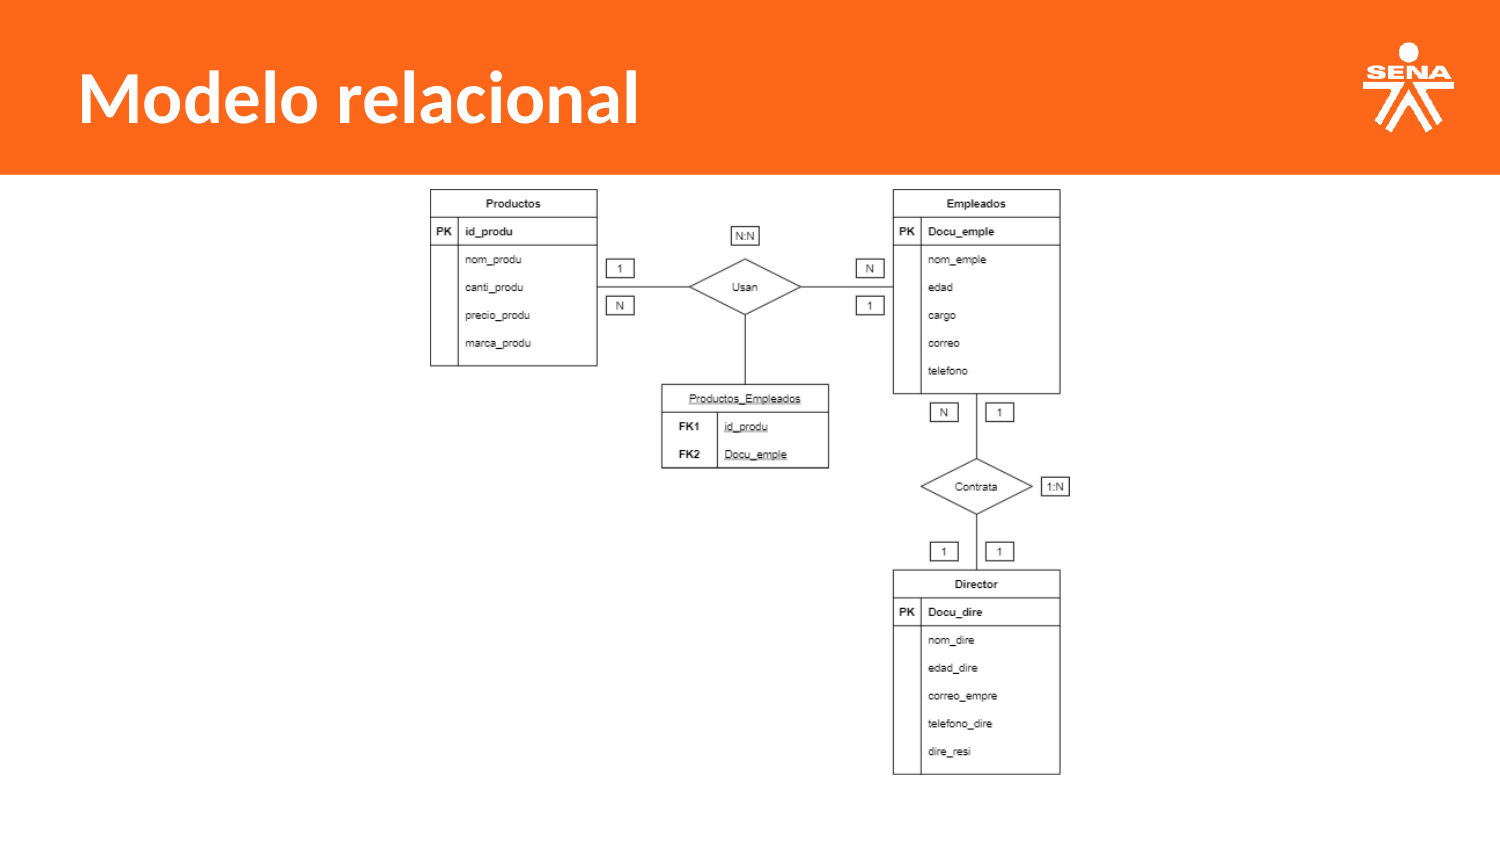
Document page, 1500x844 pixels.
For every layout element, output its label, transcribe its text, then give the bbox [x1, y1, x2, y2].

picture [0, 0, 1500, 844]
text_box Modelo relacional [62, 40, 989, 146]
